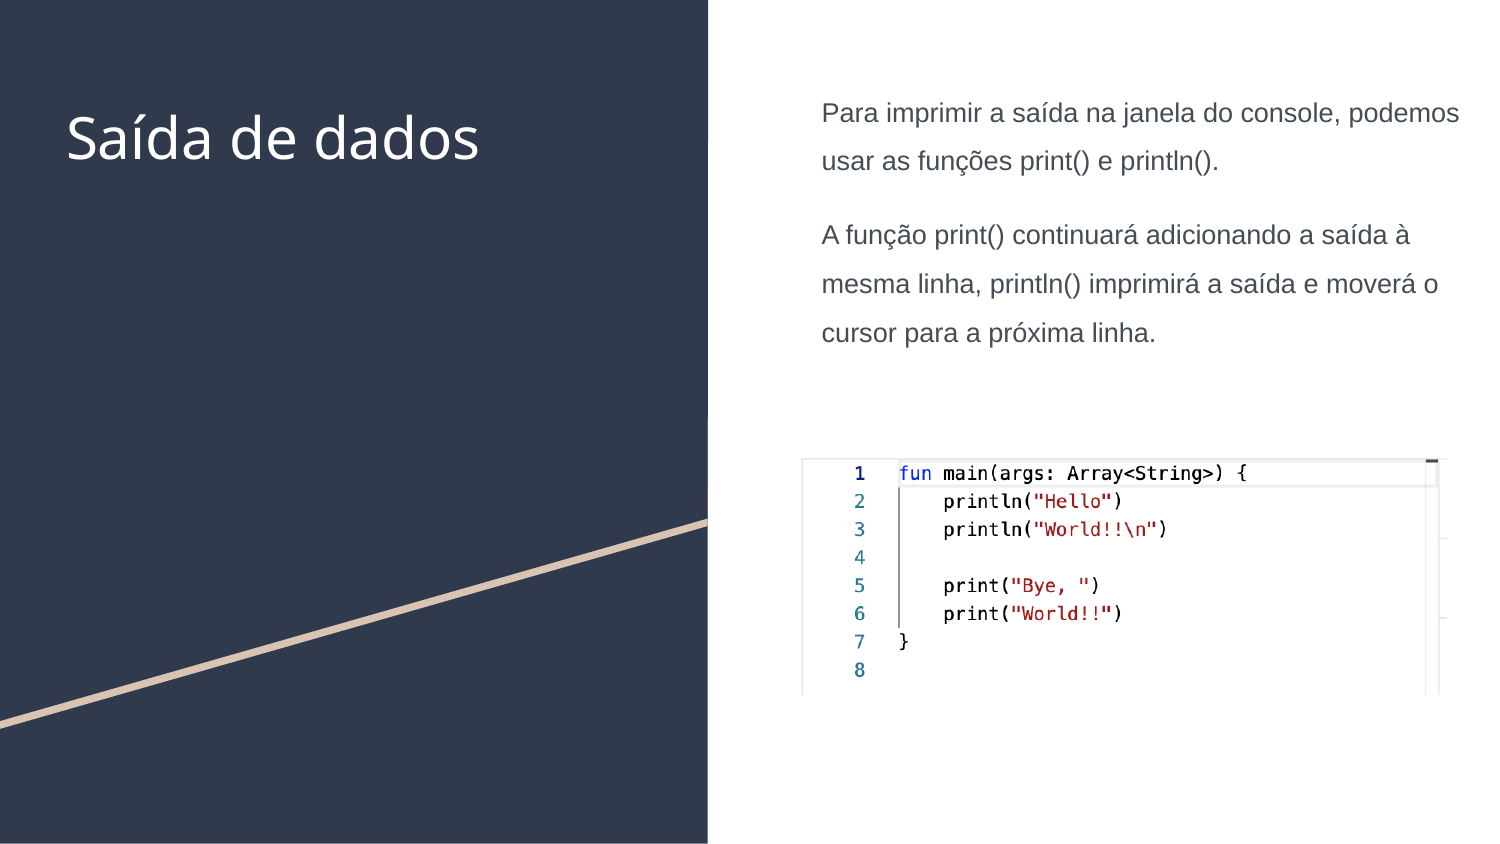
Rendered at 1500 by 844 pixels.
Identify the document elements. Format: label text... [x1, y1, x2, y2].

picture [798, 434, 1448, 695]
title Saída de dados [51, 82, 700, 494]
list Para imprimir a saída na janela do console, podemos usar as funções print() e println(). A função print() continuará adicionando a saída à mesma linha, println() imprimirá a saída e moverá o cursor para a próxima linha. [731, 63, 1488, 737]
